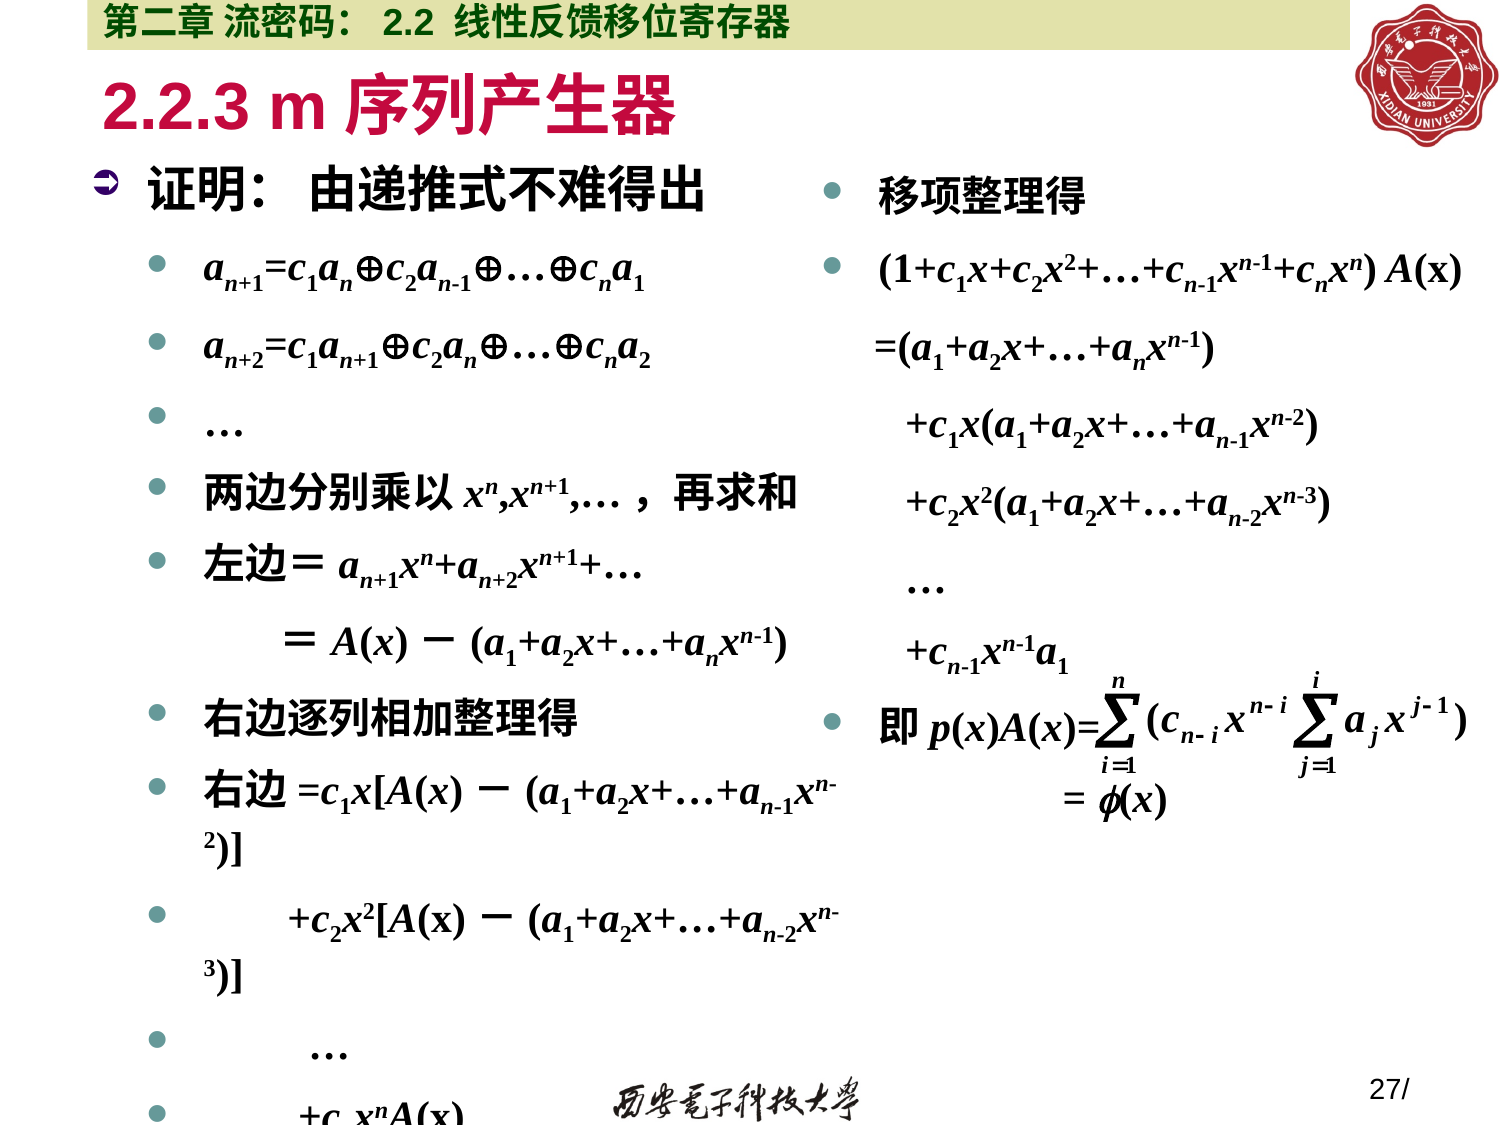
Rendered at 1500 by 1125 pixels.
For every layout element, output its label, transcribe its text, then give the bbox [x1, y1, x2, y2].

picture [1350, 0, 1500, 150]
text_box 移项整理得 (1+c1x+c2x2+…+cn-1xn-1+cnxn) A(x) =(a1+a2x+…+anxn-1) +c1x(a1+a2x+…+an-1xn-2) +c2x2(a1+a2x+…+an-2xn-3) … +cn-1xn-1a1 即p(x)A(x)= = (x) [749, 162, 1488, 788]
text_box 第二章 流密码：2.2 线性反馈移位寄存器 [87, 0, 1350, 50]
slide_number 27/ [1212, 1062, 1426, 1113]
picture [612, 1076, 863, 1125]
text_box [1089, 662, 1476, 787]
list 证明： 由递推式不难得出 an+1=c1anc2an-1…cna1 an+2=c1an+1c2an…cna2 … 两边分别乘以xn,xn+1,…，再求和 左边＝an+1xn+an+2xn+1+… ＝A(x)－(a1+a2x+…+anxn-1) 右边逐列相加整理得 右边=c1x[A(x)－(a1+a2x+…+an-1xn-2)] +c2x2[A(x)－(a1+a2x+…+an-2xn-3)] … +cnxnA(x) [74, 149, 888, 1051]
title 2.2.3 m序列产生器 [87, 62, 1351, 151]
